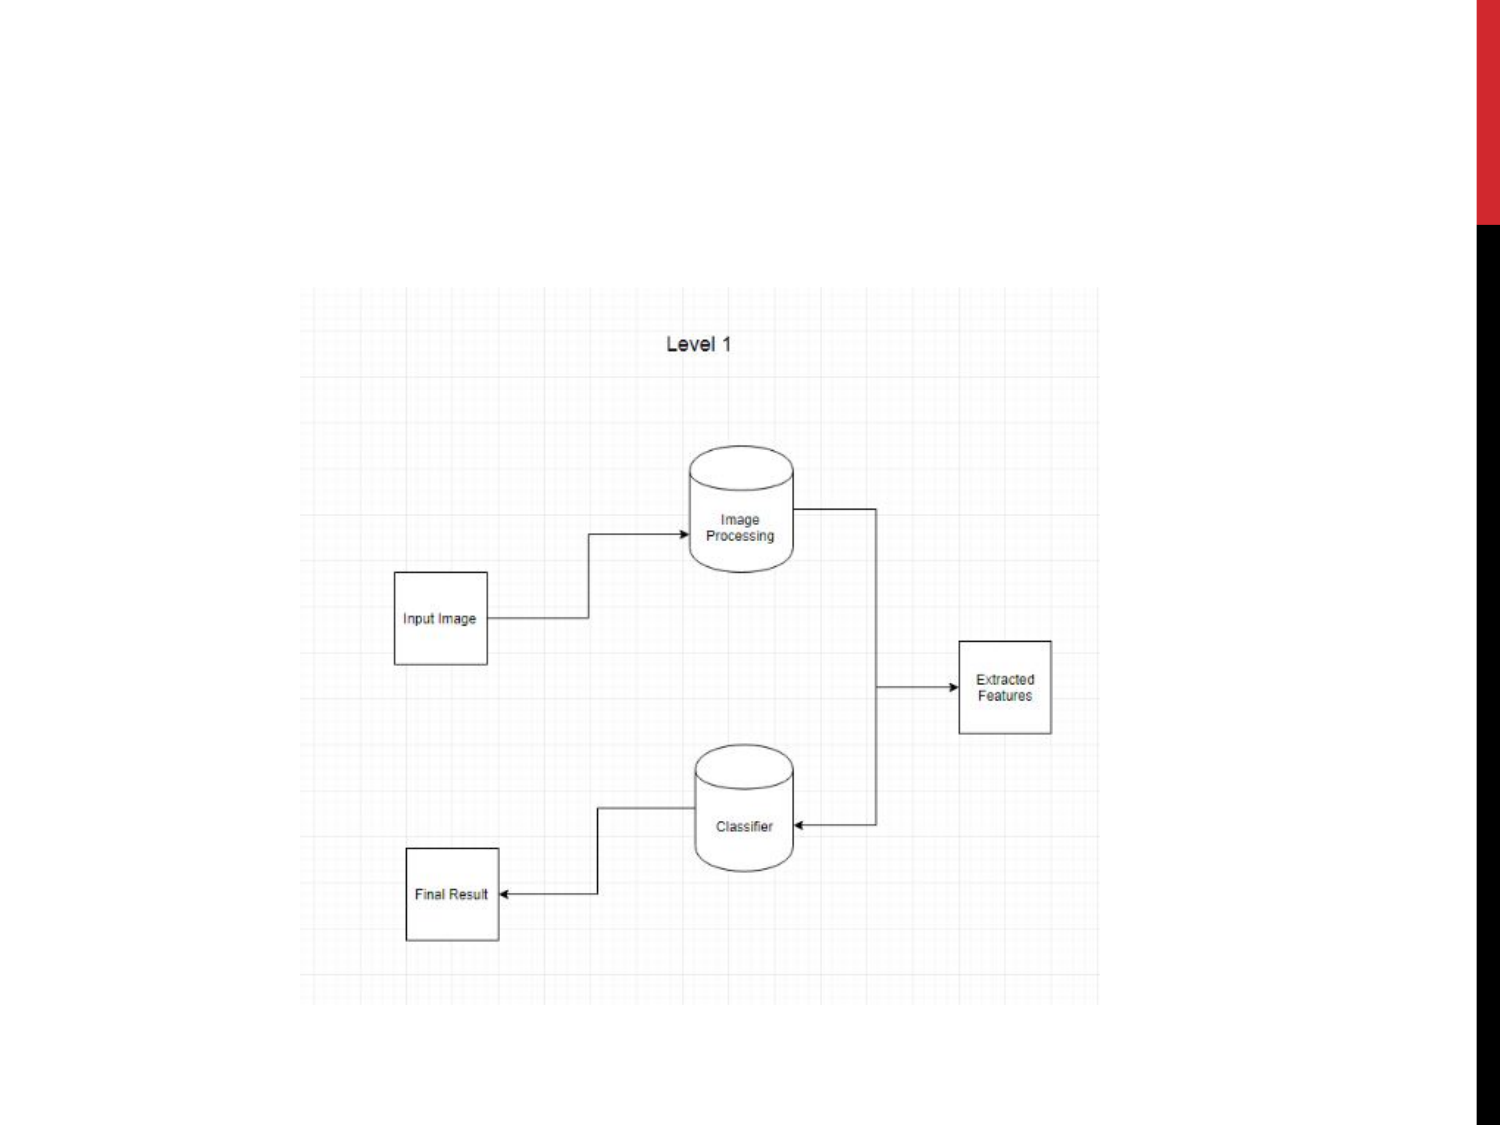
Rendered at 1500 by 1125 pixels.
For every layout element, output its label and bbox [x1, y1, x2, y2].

list [300, 286, 1100, 1006]
